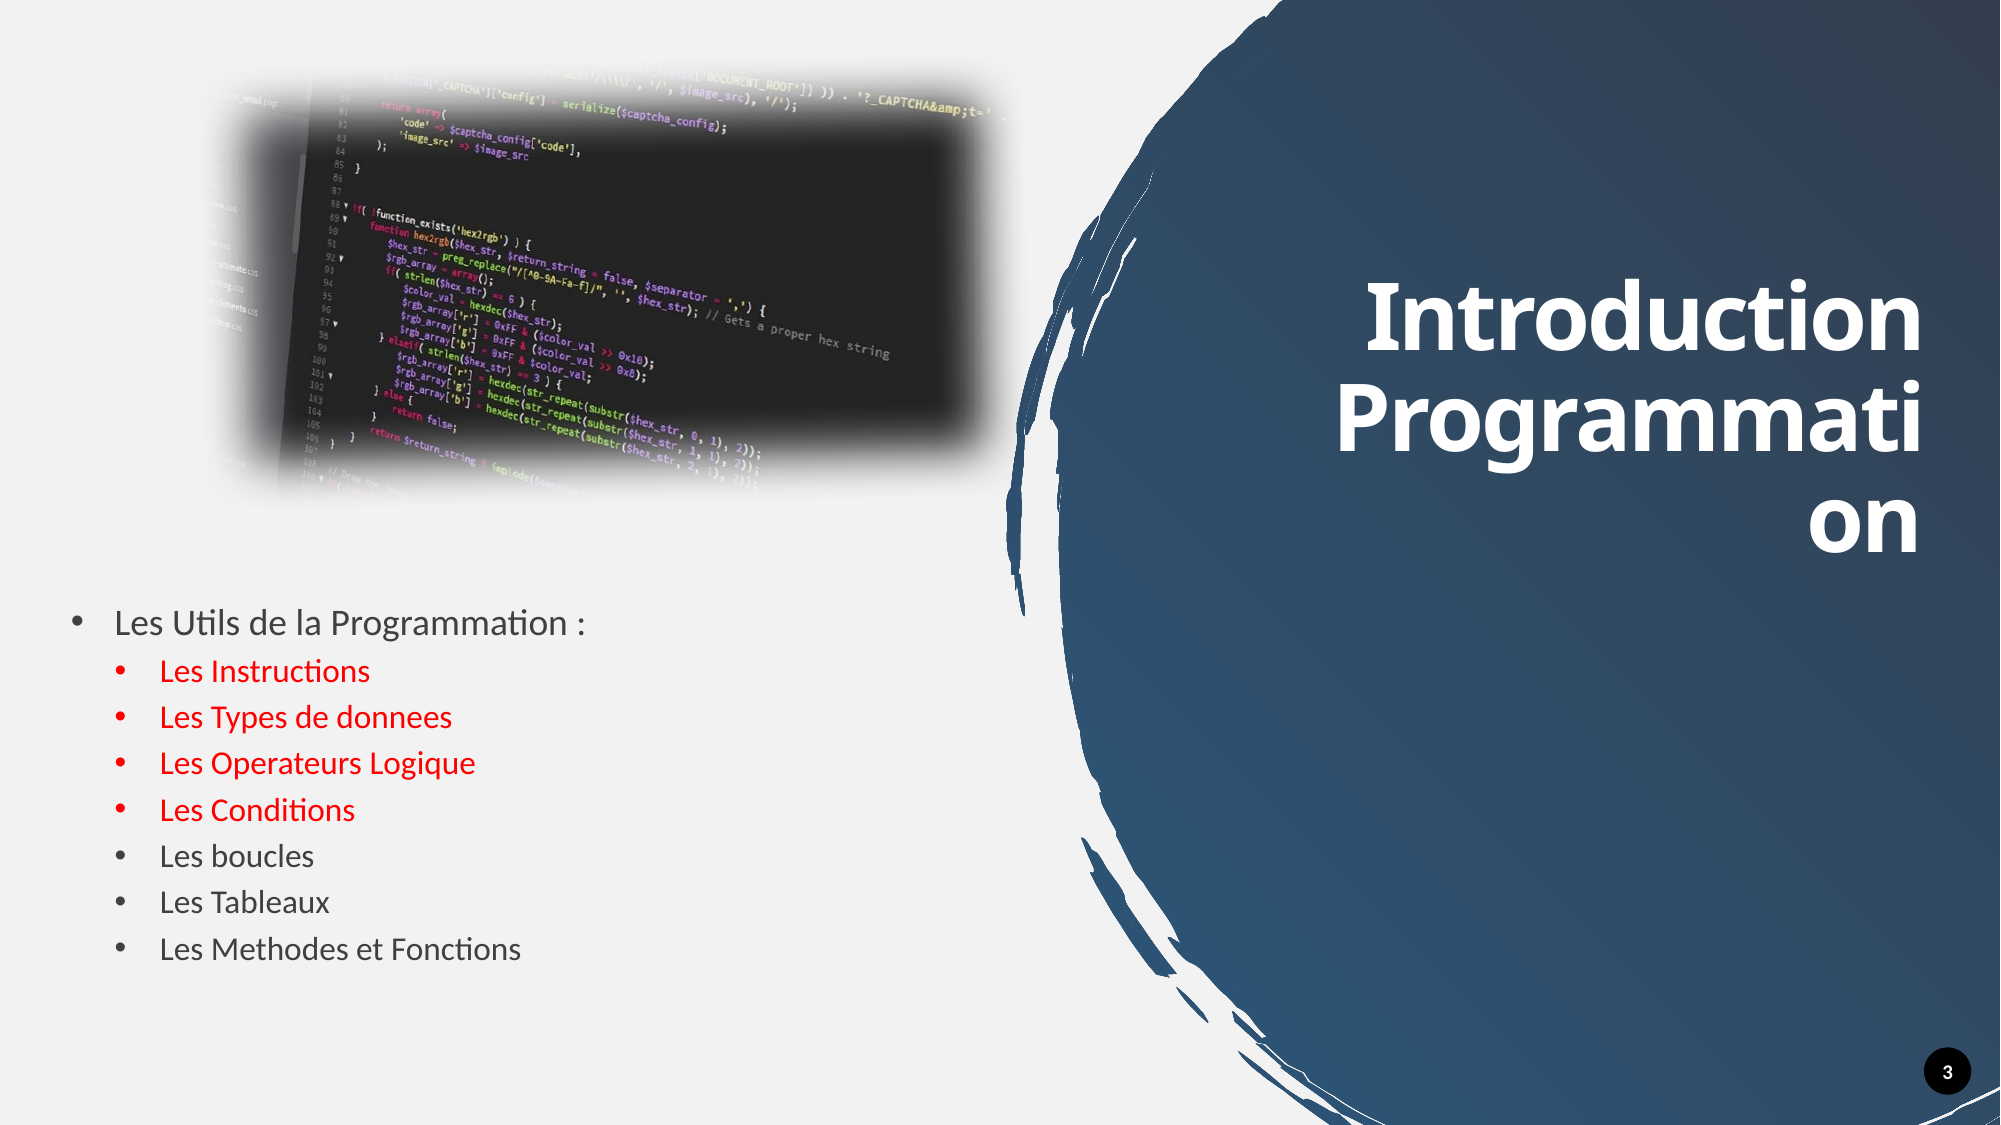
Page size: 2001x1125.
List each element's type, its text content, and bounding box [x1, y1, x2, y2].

picture [195, 57, 1032, 507]
list Les Utils de la Programmation : Les Instructions Les Types de donnees Les Operateurs Logique Les Conditions Les boucles Les Tableaux Les Methodes et Fonctions [70, 602, 814, 1006]
slide_number 3 [1923, 1047, 1972, 1095]
title Introduction Programmation [1289, 455, 1923, 574]
